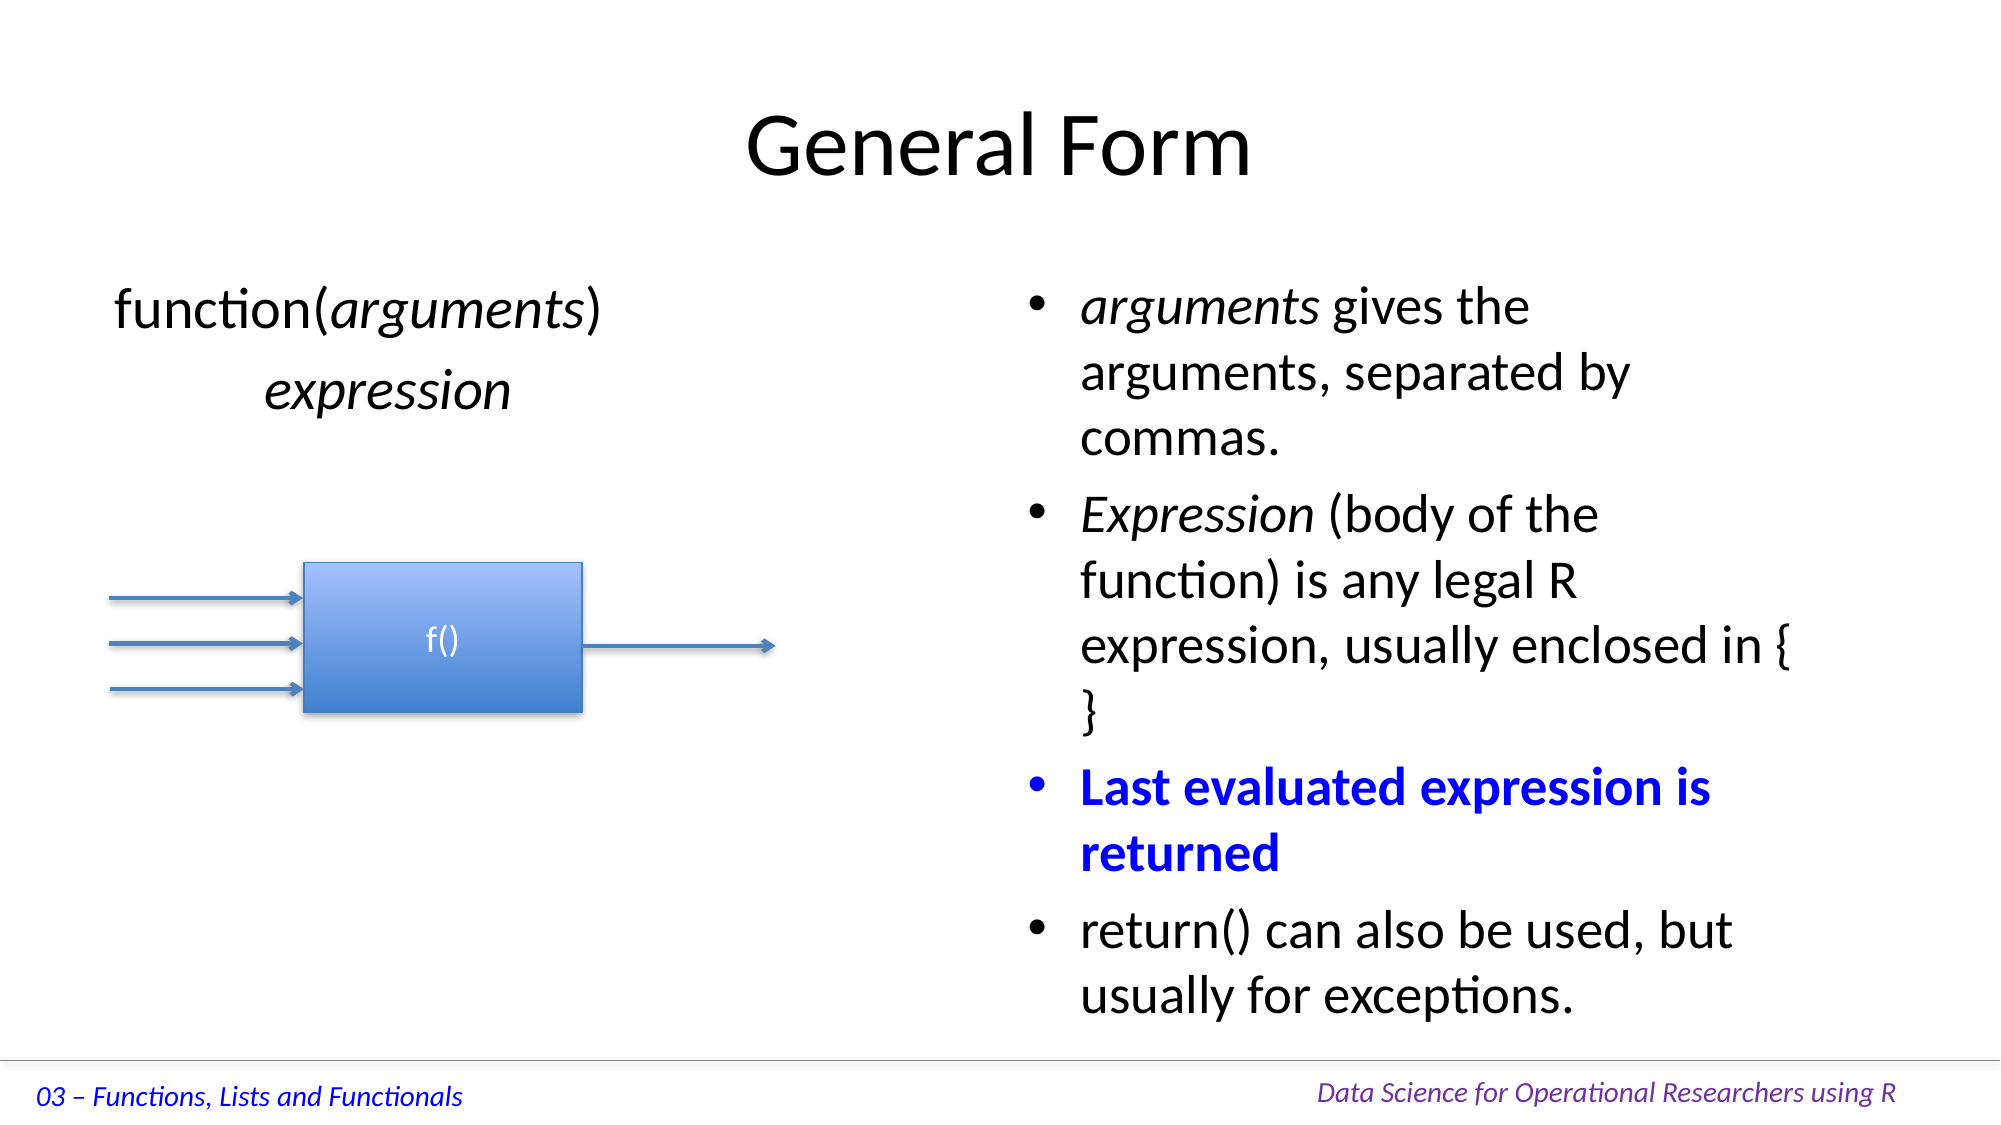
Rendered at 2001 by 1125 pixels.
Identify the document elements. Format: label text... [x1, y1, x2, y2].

list arguments gives the arguments, separated by commas. Expression (body of the function) is any legal R expression, usually enclosed in { } Last evaluated expression is returned return() can also be used, but usually for exceptions. [1012, 262, 1810, 1039]
text_box f() [303, 562, 583, 713]
list function(arguments) expression [99, 262, 984, 1005]
title General Form [99, 45, 1900, 233]
